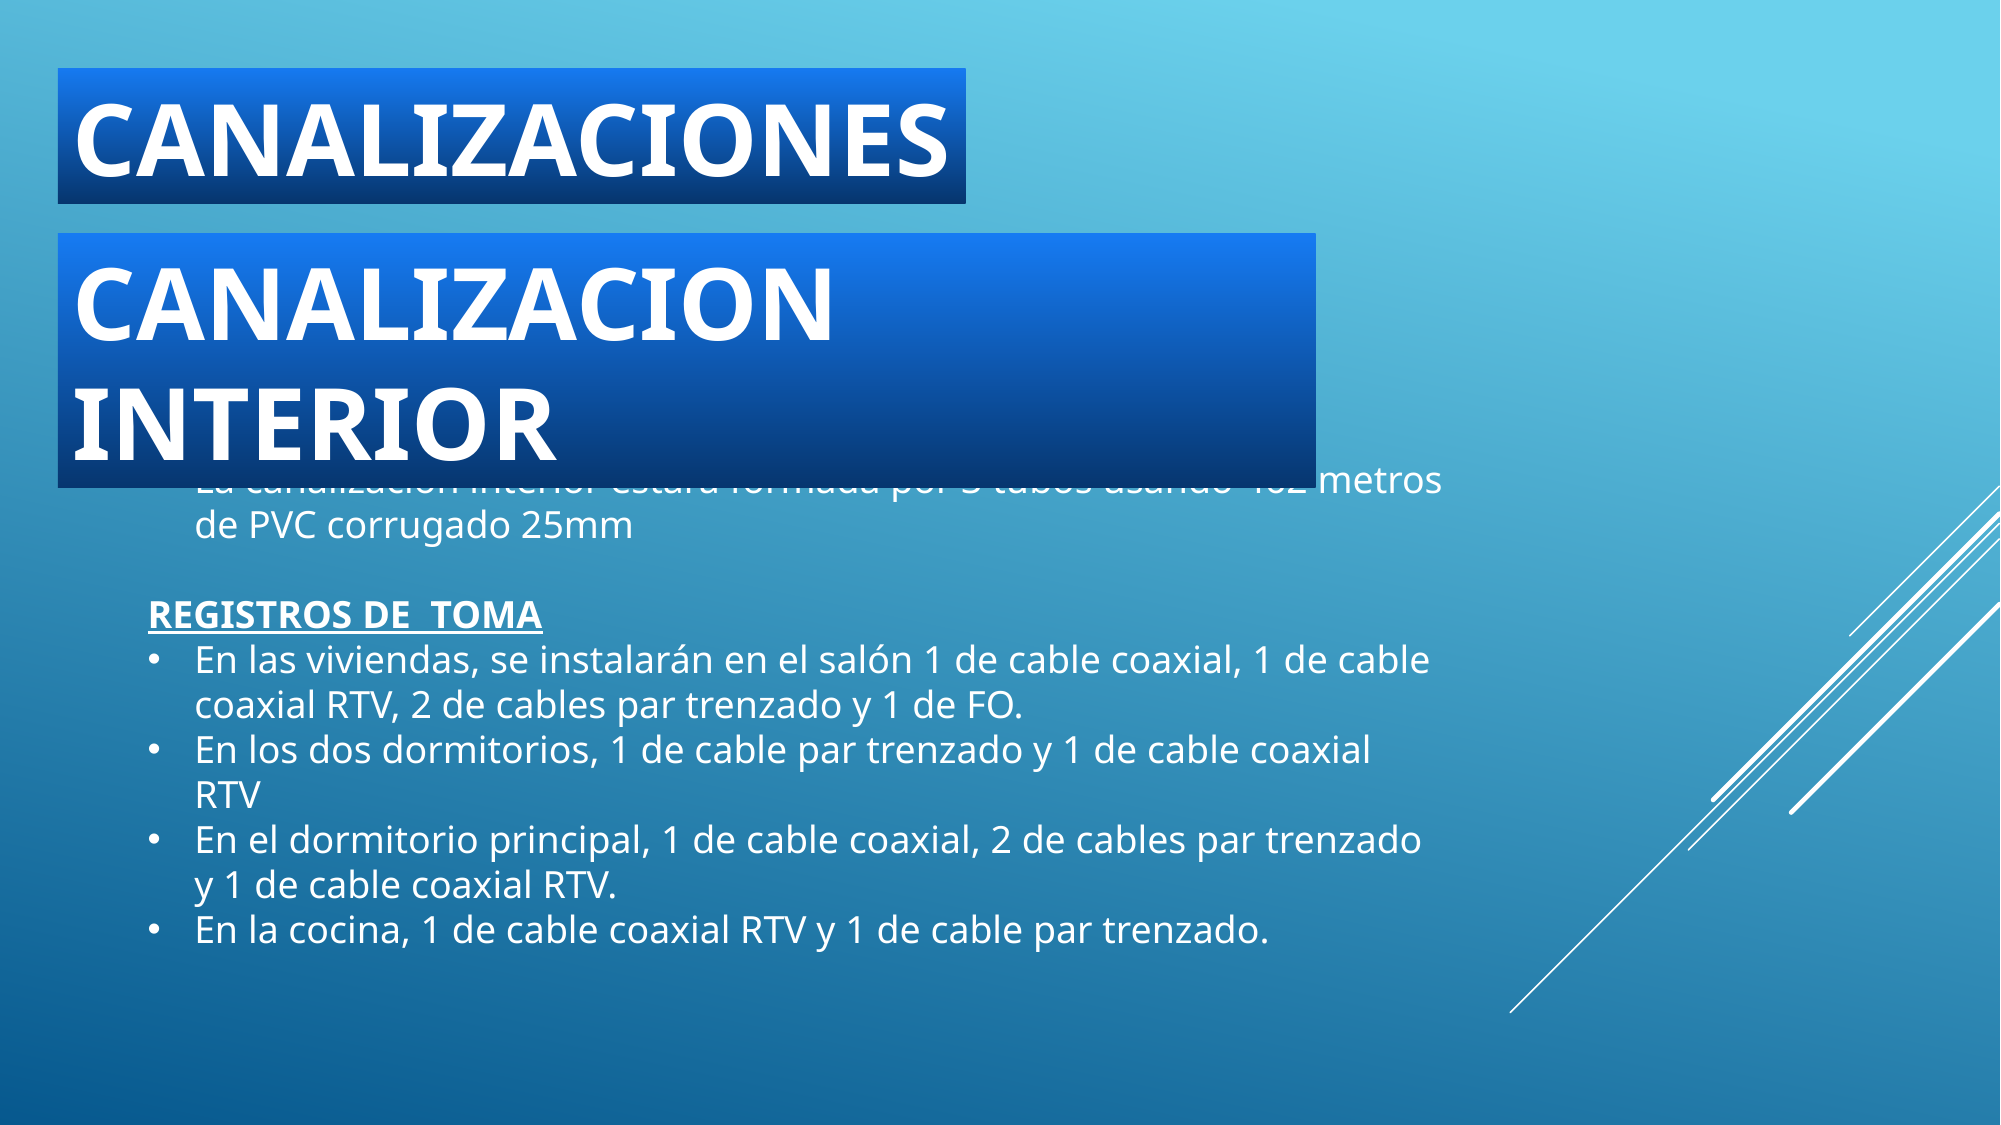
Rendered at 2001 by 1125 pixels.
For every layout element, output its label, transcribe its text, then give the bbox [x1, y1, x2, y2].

text_box CANALIZACIONES [57, 68, 966, 204]
text_box CANALIZACION INTERIOR [57, 233, 1316, 488]
text_box La canalización interior estará formada por 3 tubos usando 462 metros de PVC corrugado 25mm REGISTROS DE TOMA En las viviendas, se instalarán en el salón 1 de cable coaxial, 1 de cable coaxial RTV, 2 de cables par trenzado y 1 de FO. En los dos dormitorios, 1 de cable par trenzado y 1 de cable coaxial RTV En el dormitorio principal, 1 de cable coaxial, 2 de cables par trenzado y 1 de cable coaxial RTV. En la cocina, 1 de cable coaxial RTV y 1 de cable par trenzado. [57, 448, 1462, 959]
